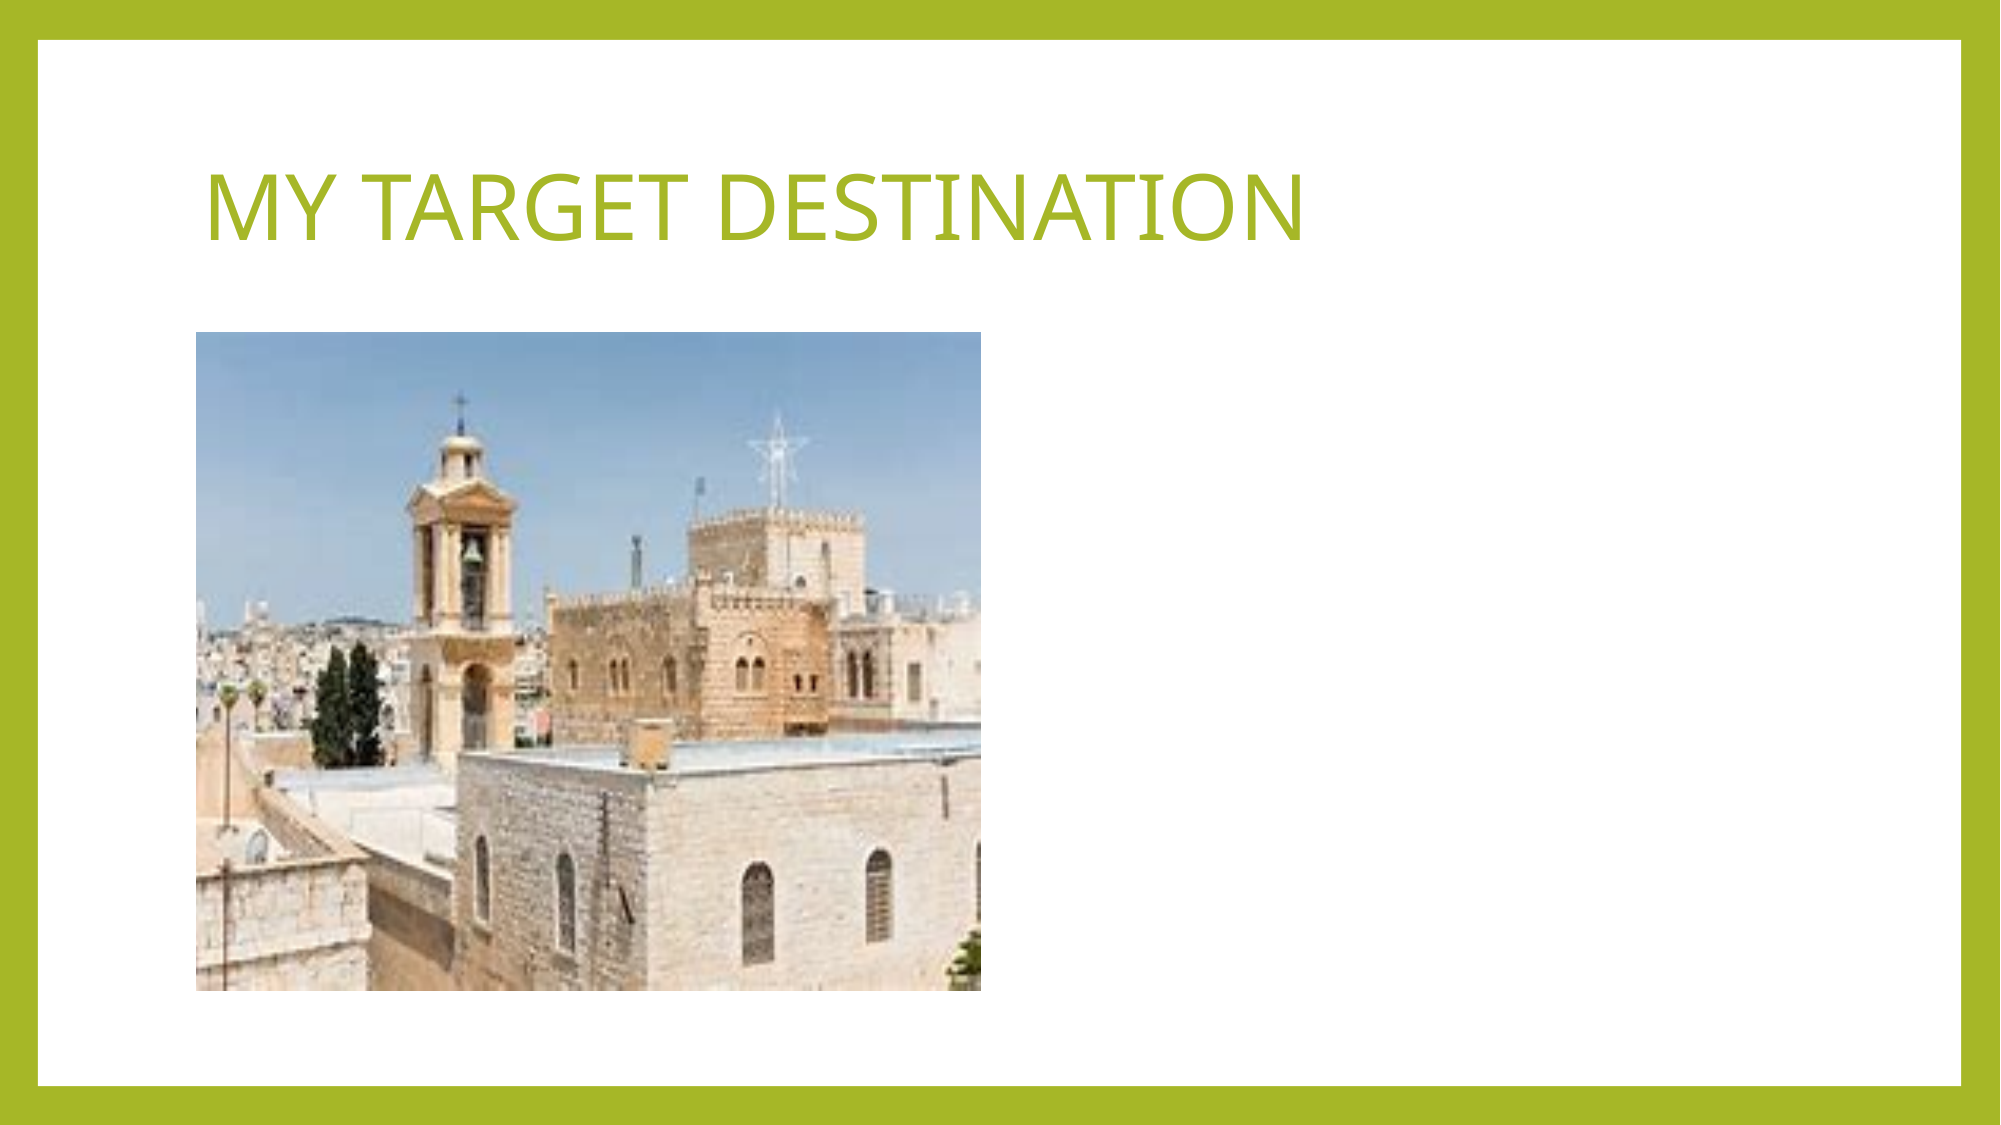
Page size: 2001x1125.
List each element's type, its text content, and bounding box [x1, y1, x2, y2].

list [195, 332, 981, 991]
title MY TARGET DESTINATION [187, 99, 1808, 323]
